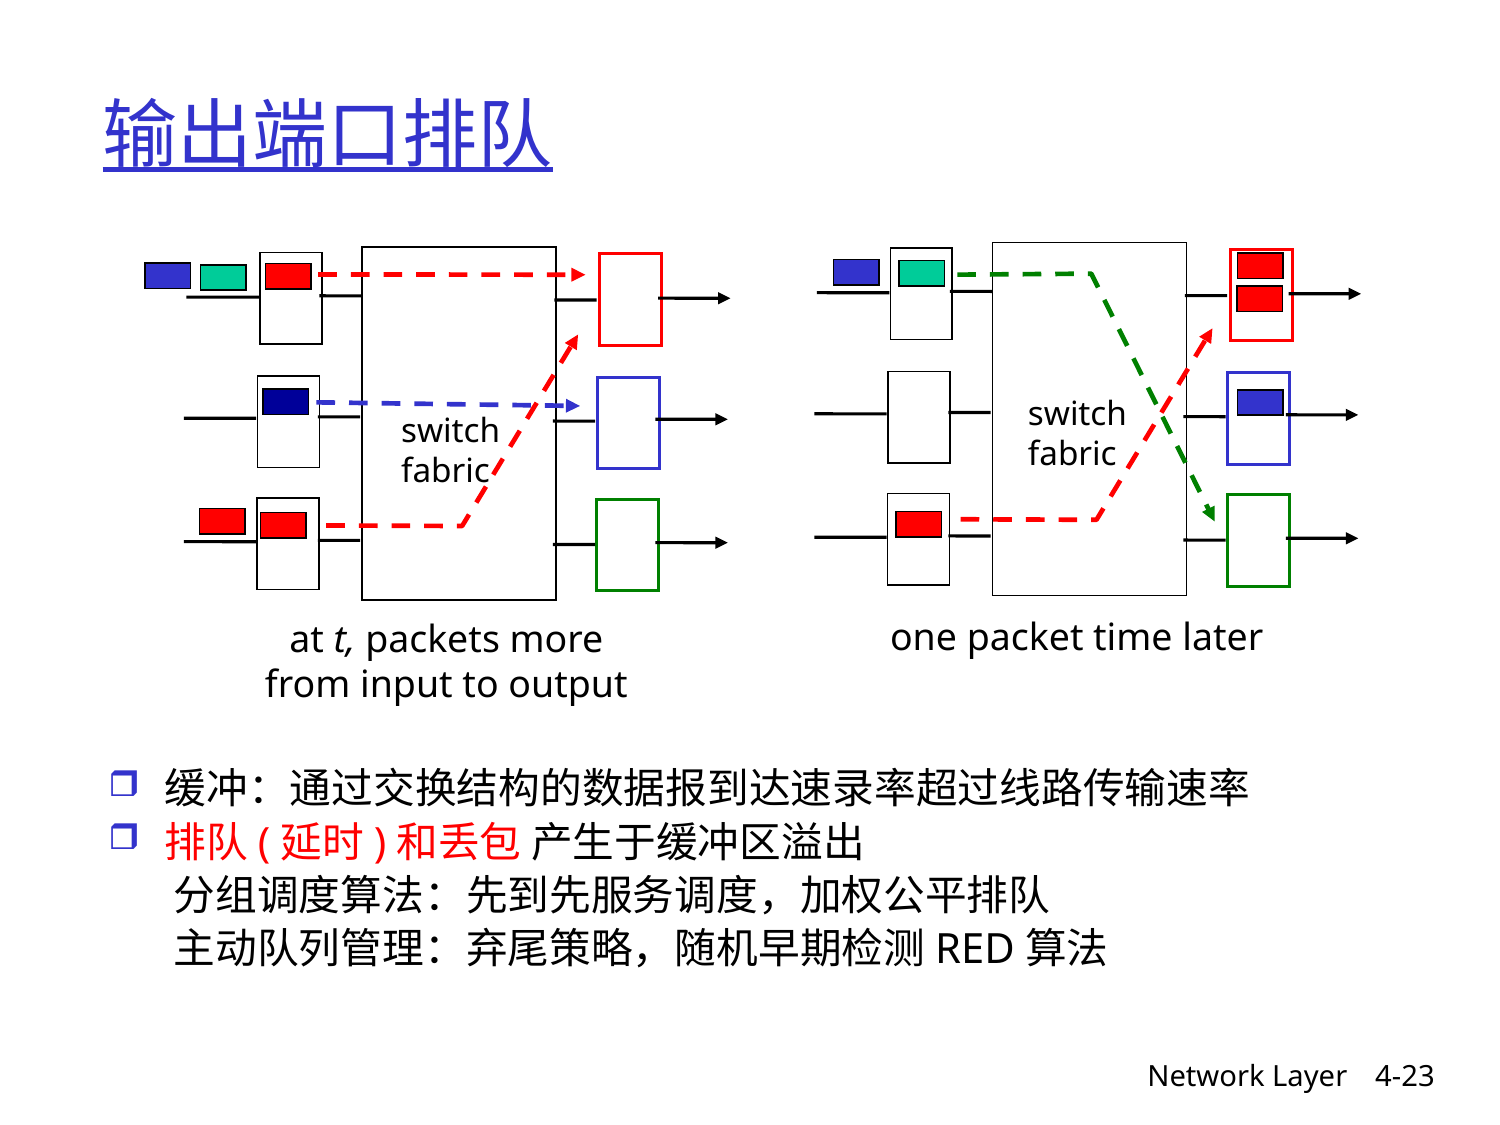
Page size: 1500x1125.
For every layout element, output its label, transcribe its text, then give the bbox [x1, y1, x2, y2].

footer Network Layer [887, 1049, 1338, 1125]
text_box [144, 242, 1362, 714]
title 输出端口排队 [87, 37, 1363, 225]
list 缓冲：通过交换结构的数据报到达速录率超过线路传输速率 排队(延时)和丢包 产生于缓冲区溢出 分组调度算法：先到先服务调度，加权公平排队 主动队列管理：弃尾策略，随机早期检测RED算法 [93, 760, 1423, 989]
slide_number 4-23 [1338, 1049, 1451, 1125]
